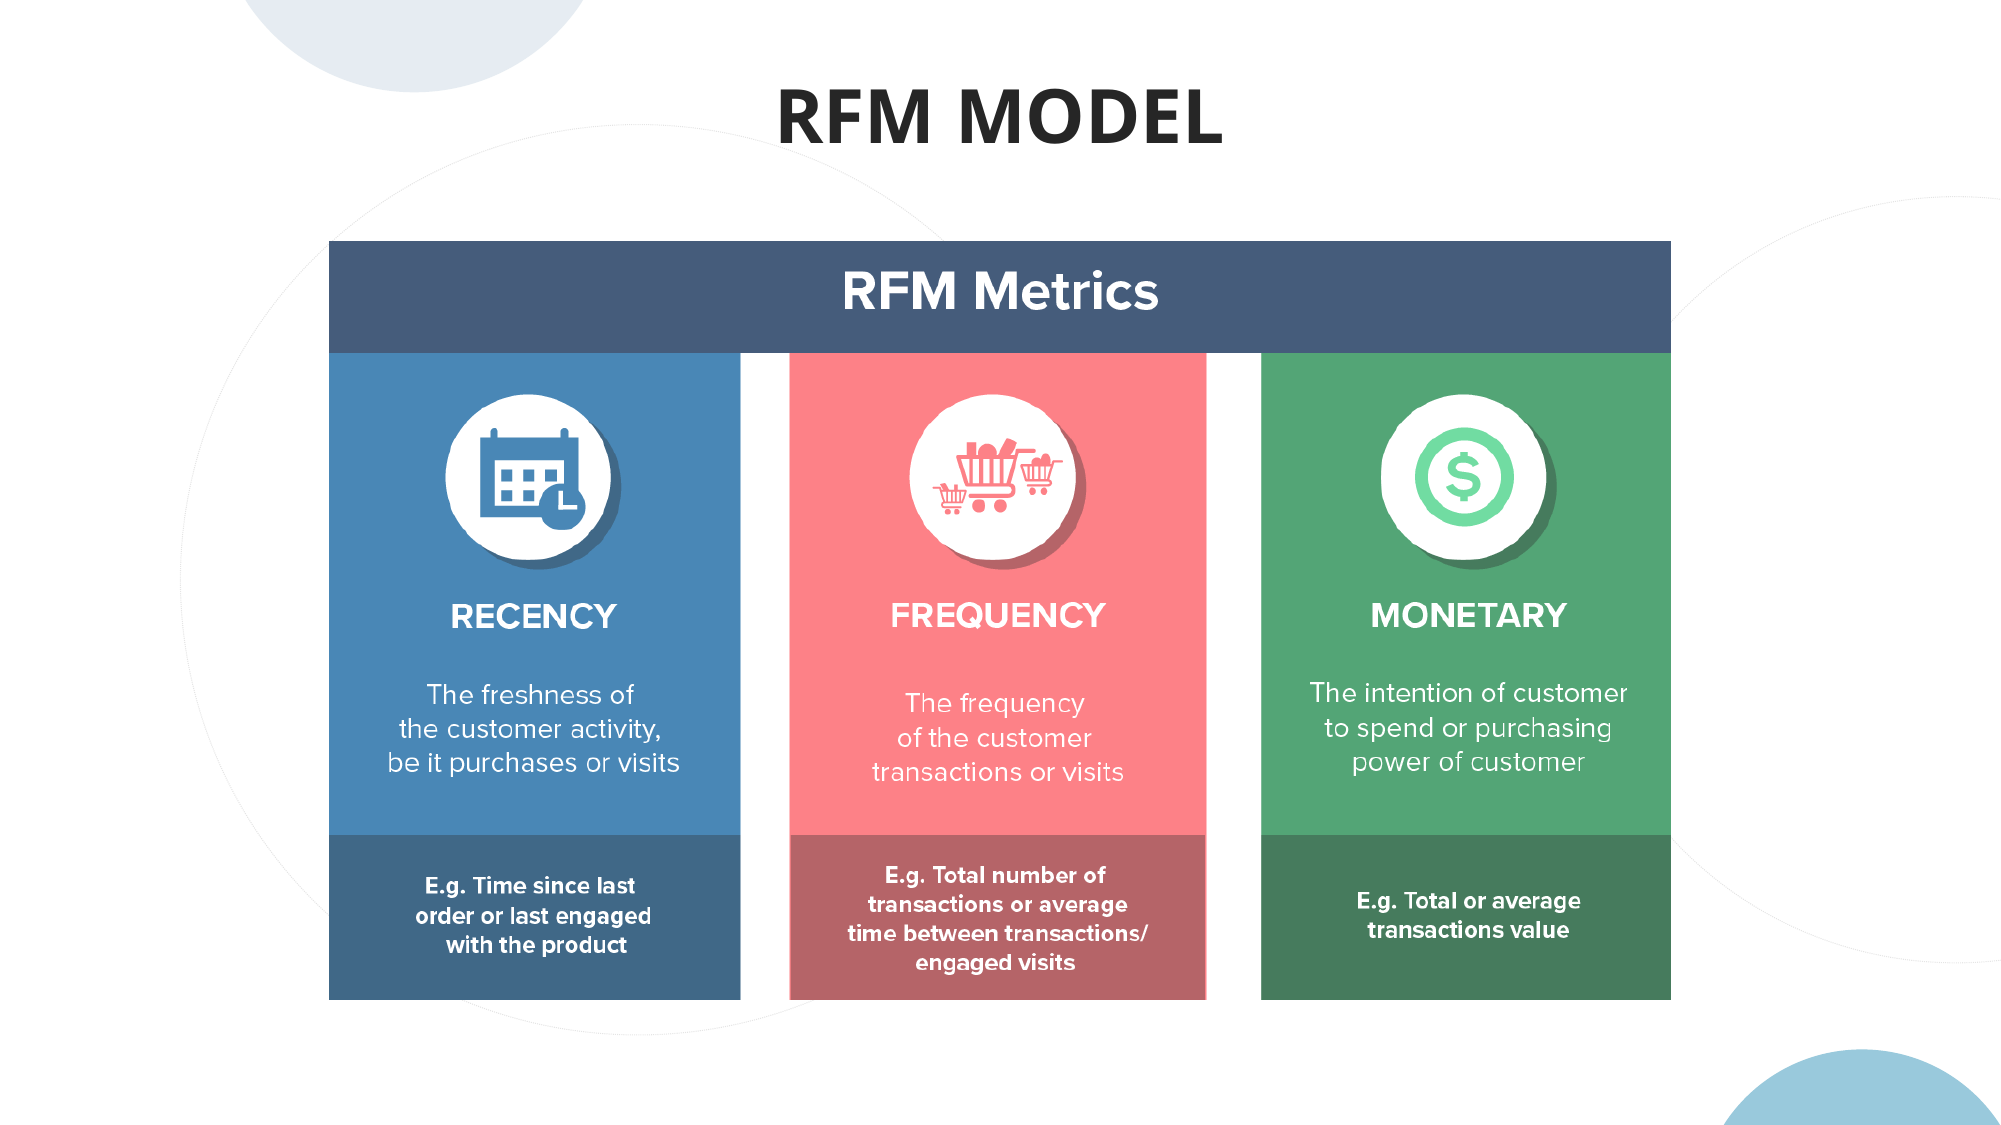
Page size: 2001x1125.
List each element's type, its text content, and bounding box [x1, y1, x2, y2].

picture [329, 241, 1671, 1000]
list RFM MODEL [591, 63, 1409, 163]
